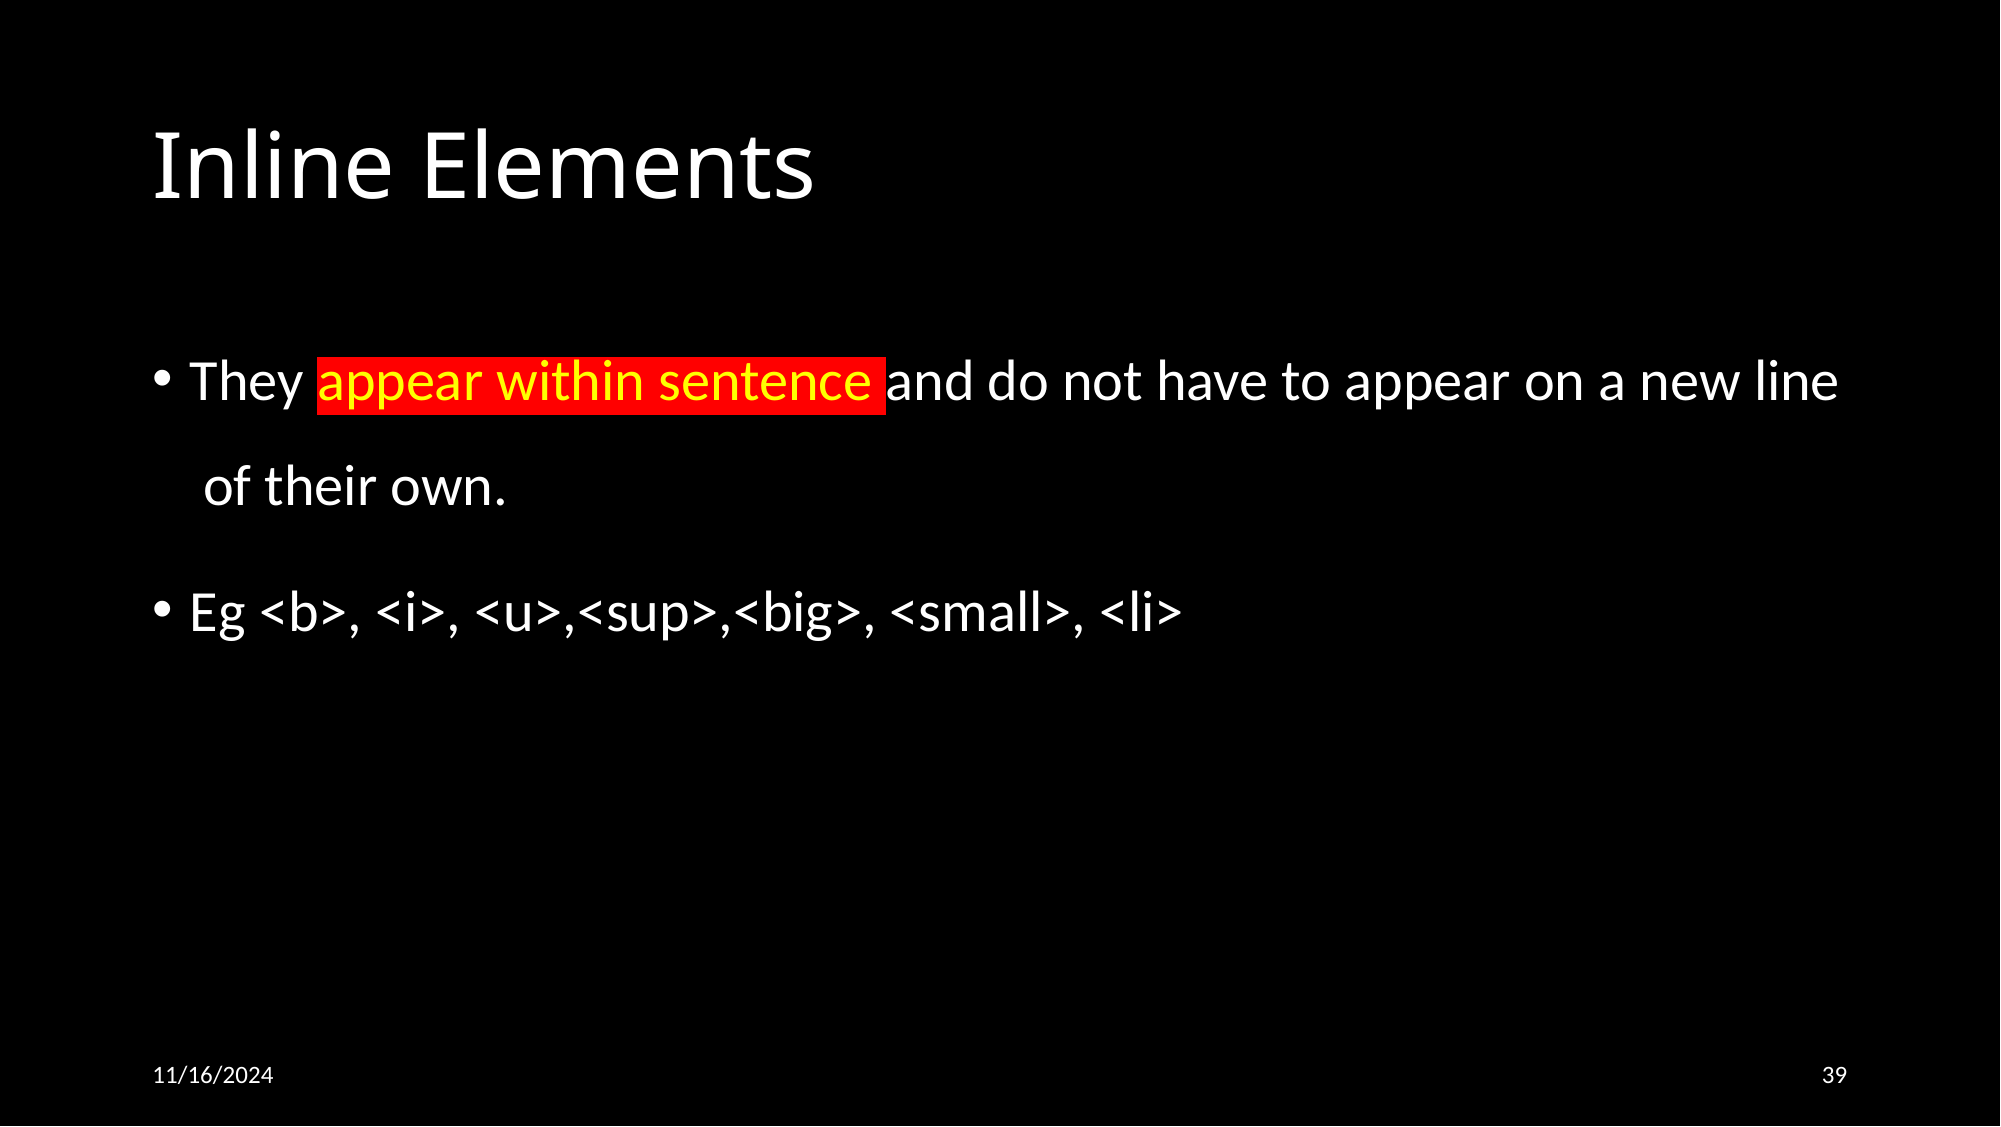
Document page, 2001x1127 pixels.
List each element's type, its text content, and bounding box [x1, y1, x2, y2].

slide_number 39 [1412, 1043, 1863, 1104]
title Inline Elements [137, 59, 1863, 278]
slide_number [137, 1043, 588, 1104]
list They appear within sentence and do not have to appear on a new line of their own. Eg <b>, <i>, <u>,<sup>,<big>, <small>, <li> [137, 299, 1863, 1015]
